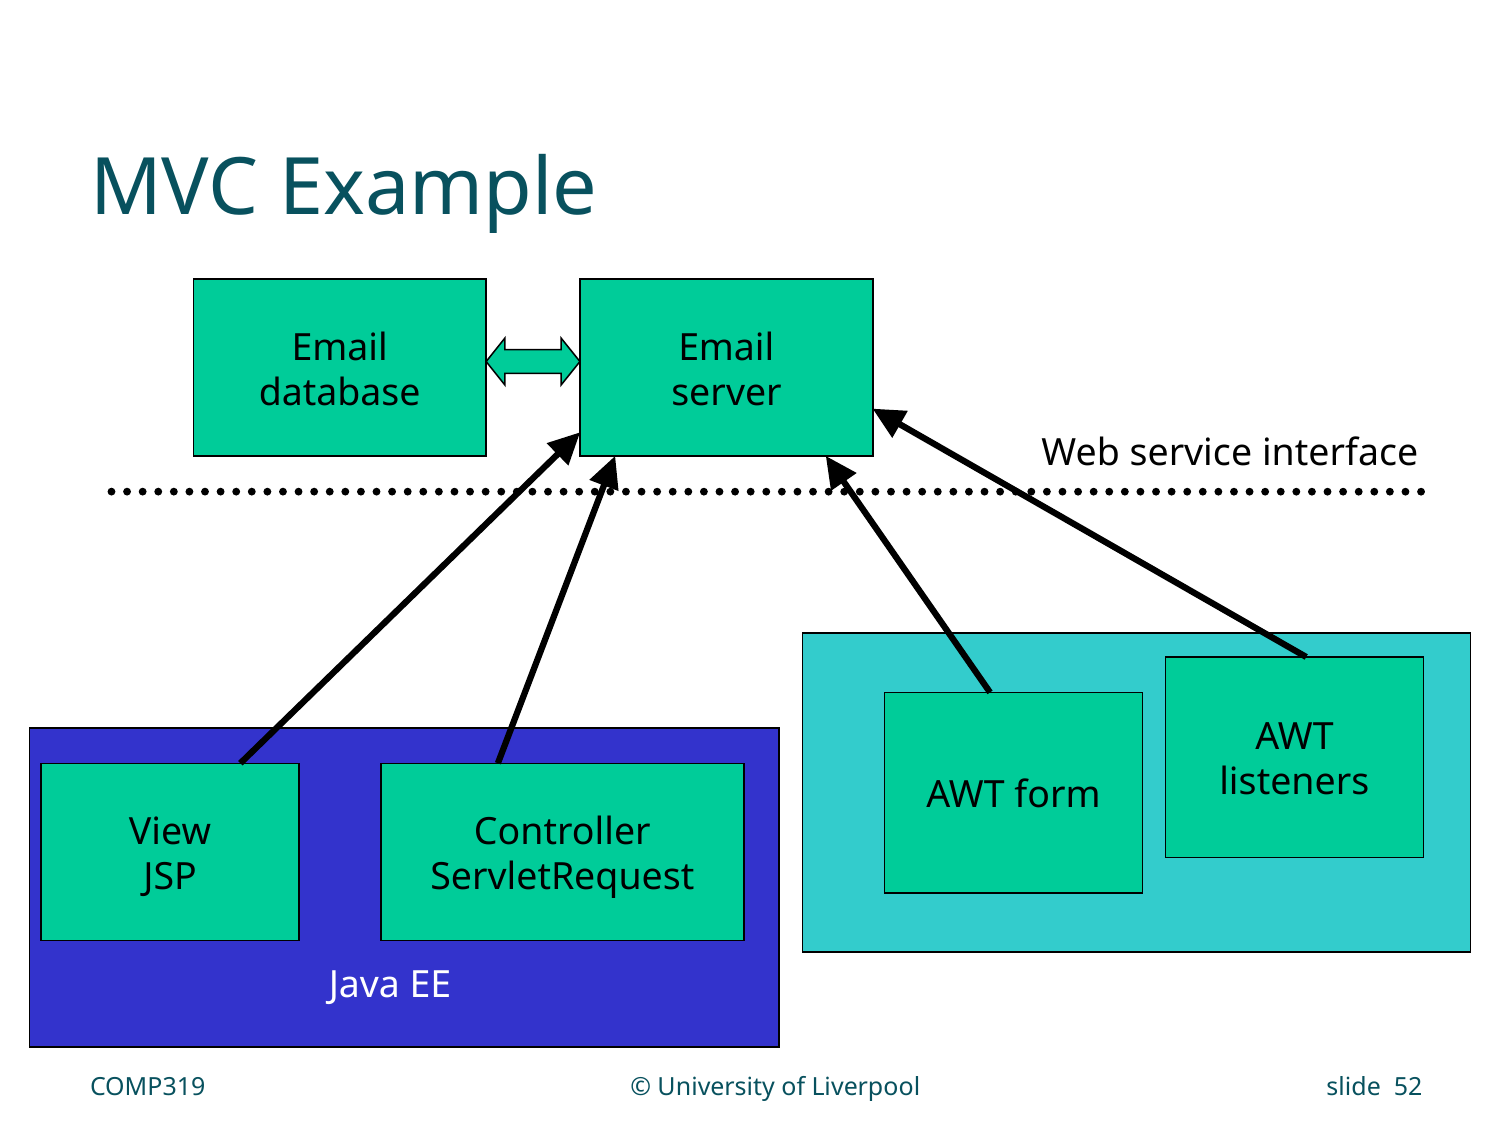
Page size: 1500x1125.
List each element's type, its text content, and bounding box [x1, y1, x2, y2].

title MVC Example [75, 128, 1425, 237]
slide_number slide 52 [1212, 1062, 1438, 1113]
slide_number © University of Liverpool [600, 1062, 951, 1125]
footer COMP319 [74, 1062, 575, 1125]
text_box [29, 278, 1483, 1048]
